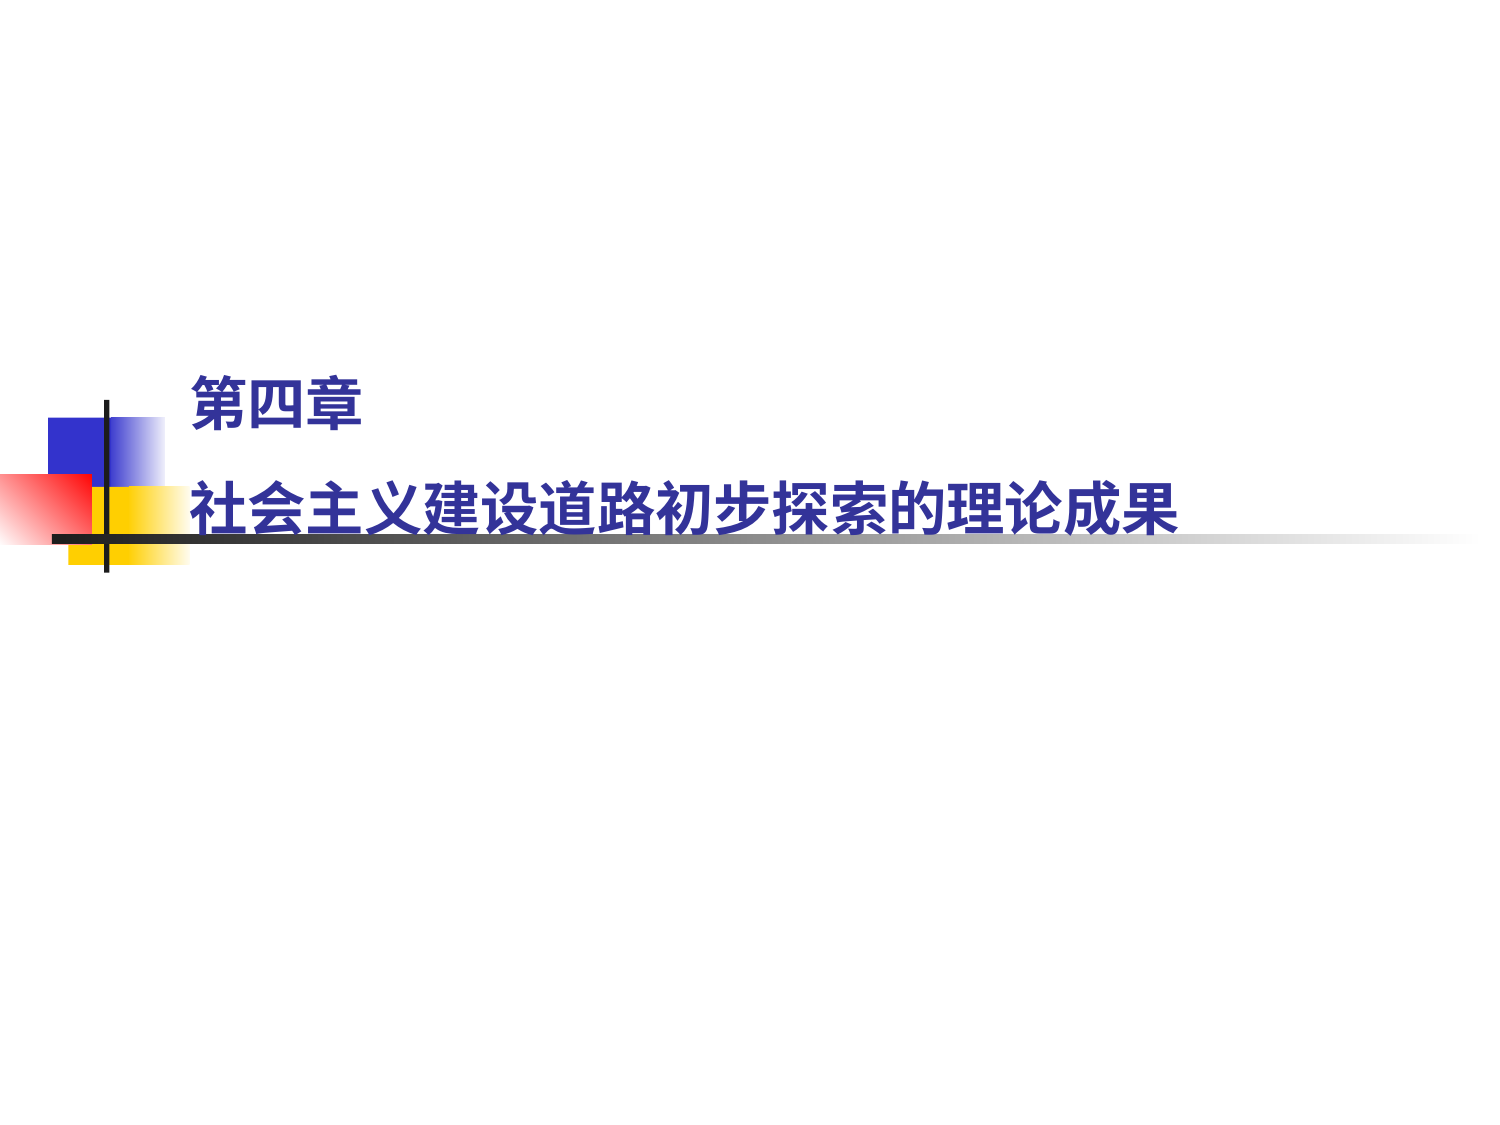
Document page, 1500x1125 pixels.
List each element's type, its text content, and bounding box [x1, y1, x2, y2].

text_box 第四章 社会主义建设道路初步探索的理论成果 [174, 324, 1307, 550]
